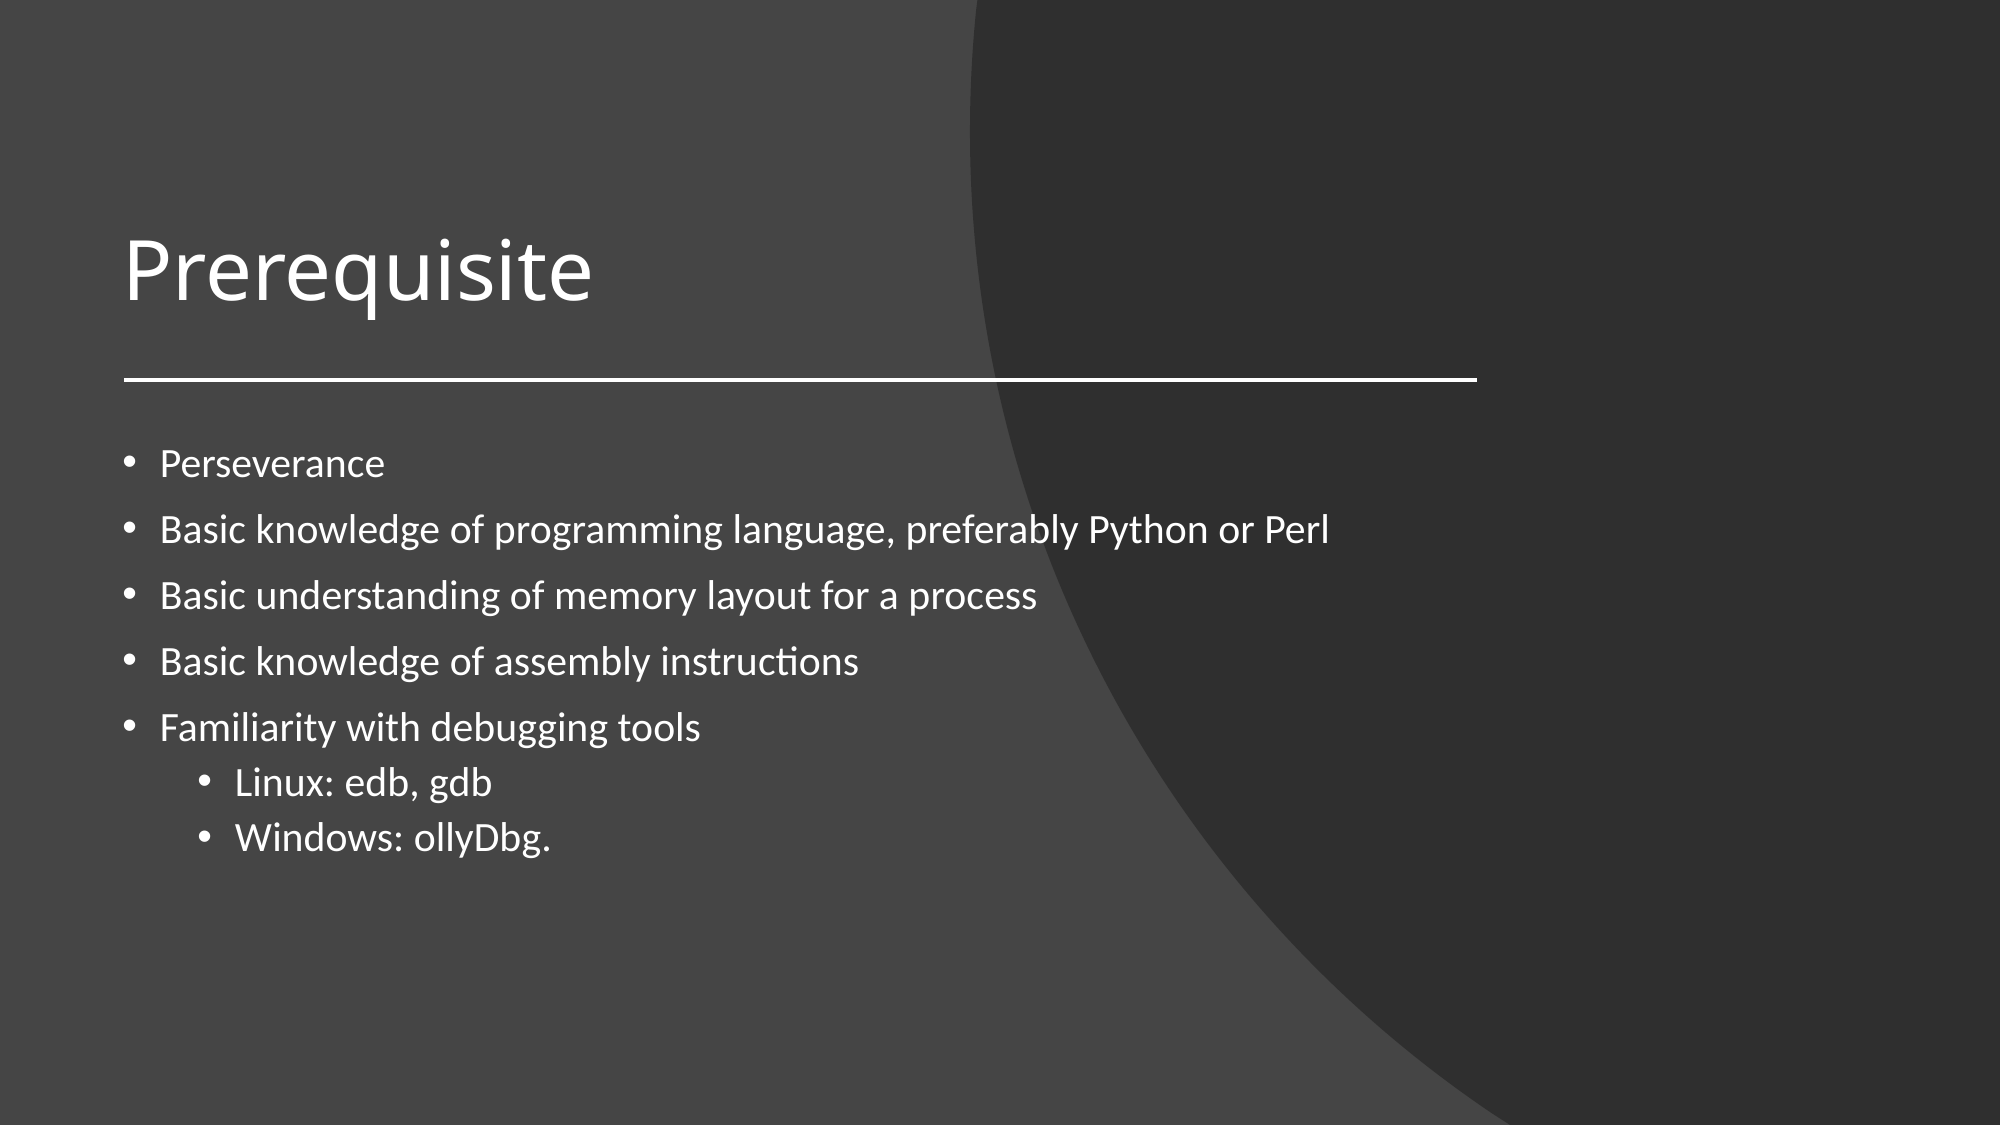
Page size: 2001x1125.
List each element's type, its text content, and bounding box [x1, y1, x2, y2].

title Prerequisite [107, 59, 1586, 327]
list Perseverance Basic knowledge of programming language, preferably Python or Perl Basic understanding of memory layout for a process Basic knowledge of assembly instructions Familiarity with debugging tools Linux: edb, gdb Windows: ollyDbg. [107, 433, 1586, 980]
text_box [971, 0, 2000, 1125]
